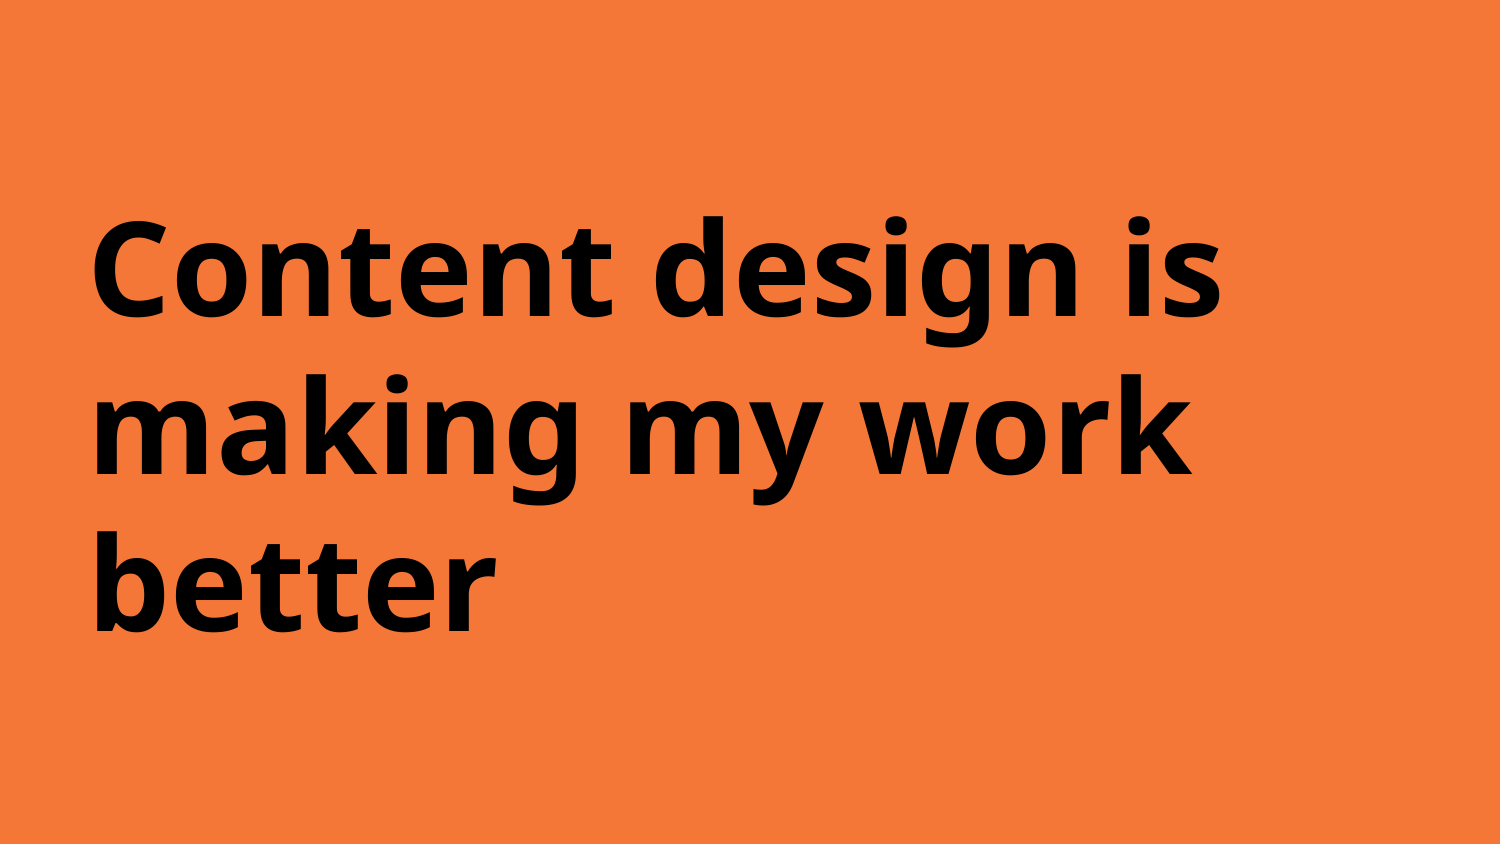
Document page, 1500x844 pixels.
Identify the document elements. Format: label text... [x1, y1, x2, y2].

title Content design is making my work better [84, 86, 1435, 758]
